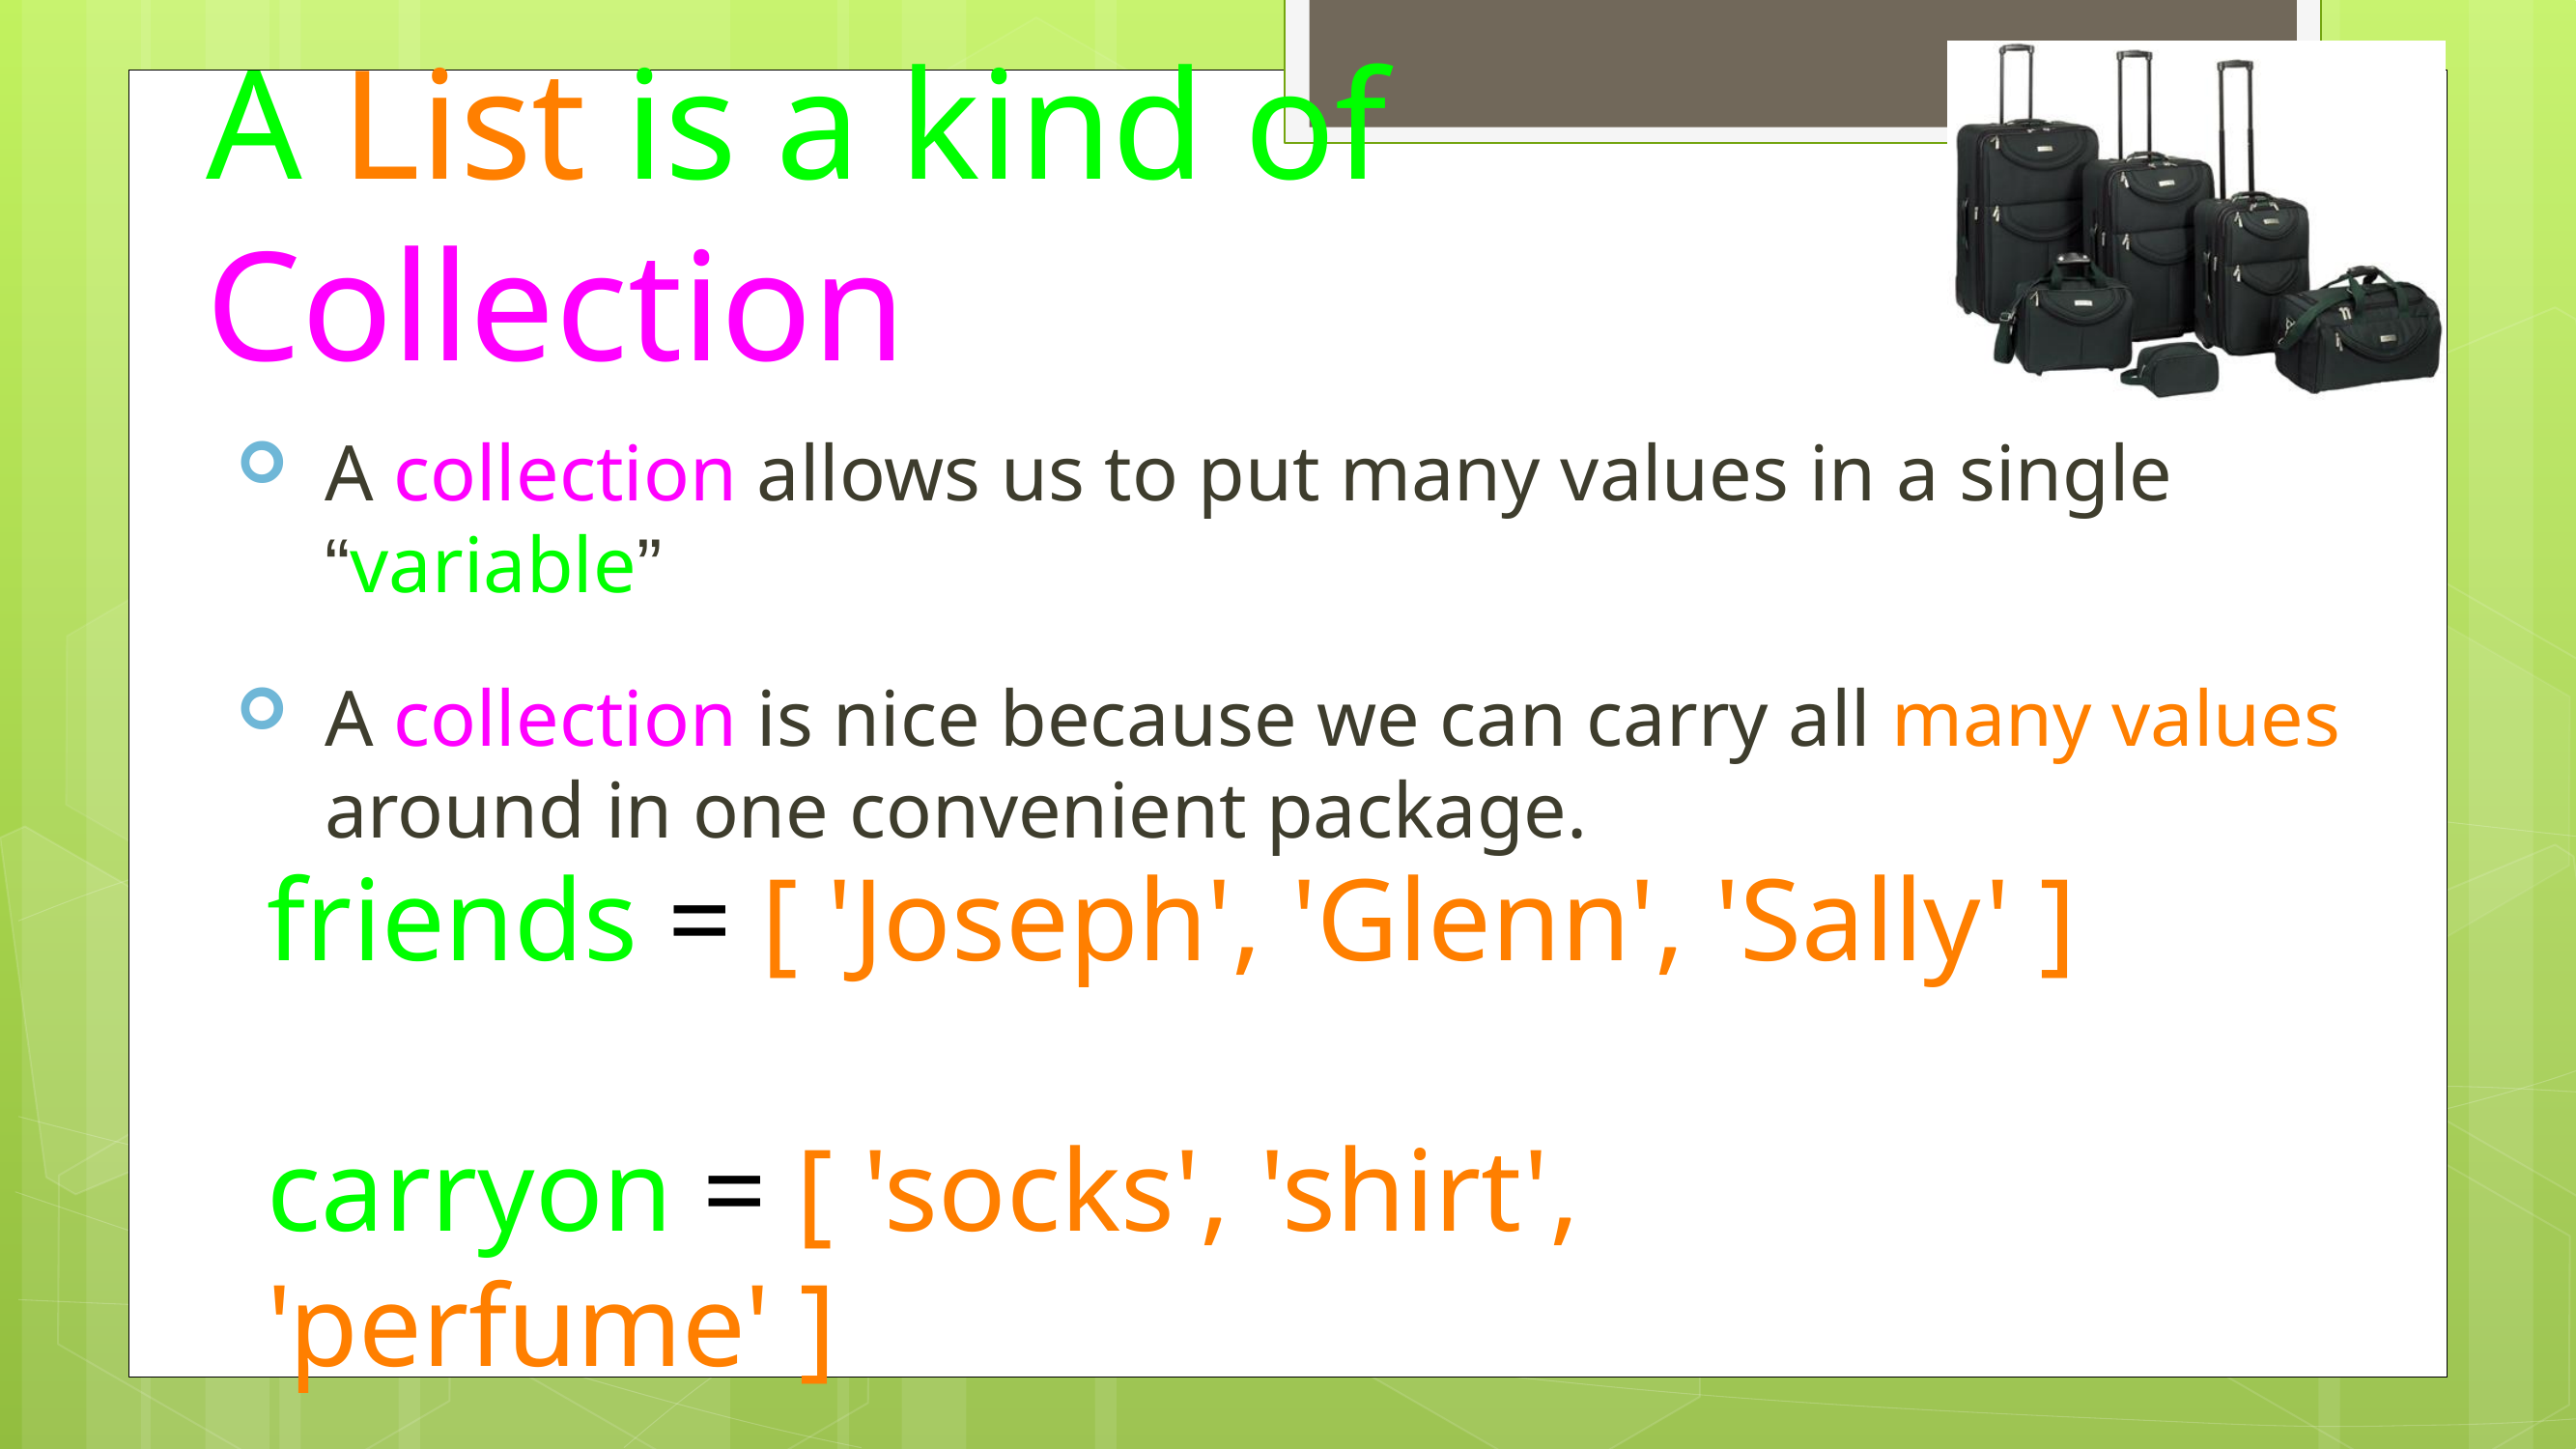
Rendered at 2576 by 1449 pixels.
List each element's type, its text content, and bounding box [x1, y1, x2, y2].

text_box friends = [ 'Joseph', 'Glenn', 'Sally' ] carryon = [ 'socks', 'shirt', 'perfume' ] [267, 969, 2160, 1268]
title A List is a kind of Collection [183, 38, 1914, 403]
list A collection allows us to put many values in a single “variable” A collection is nice because we can carry all many values around in one convenient package. [183, 412, 2391, 942]
picture [1947, 41, 2446, 401]
